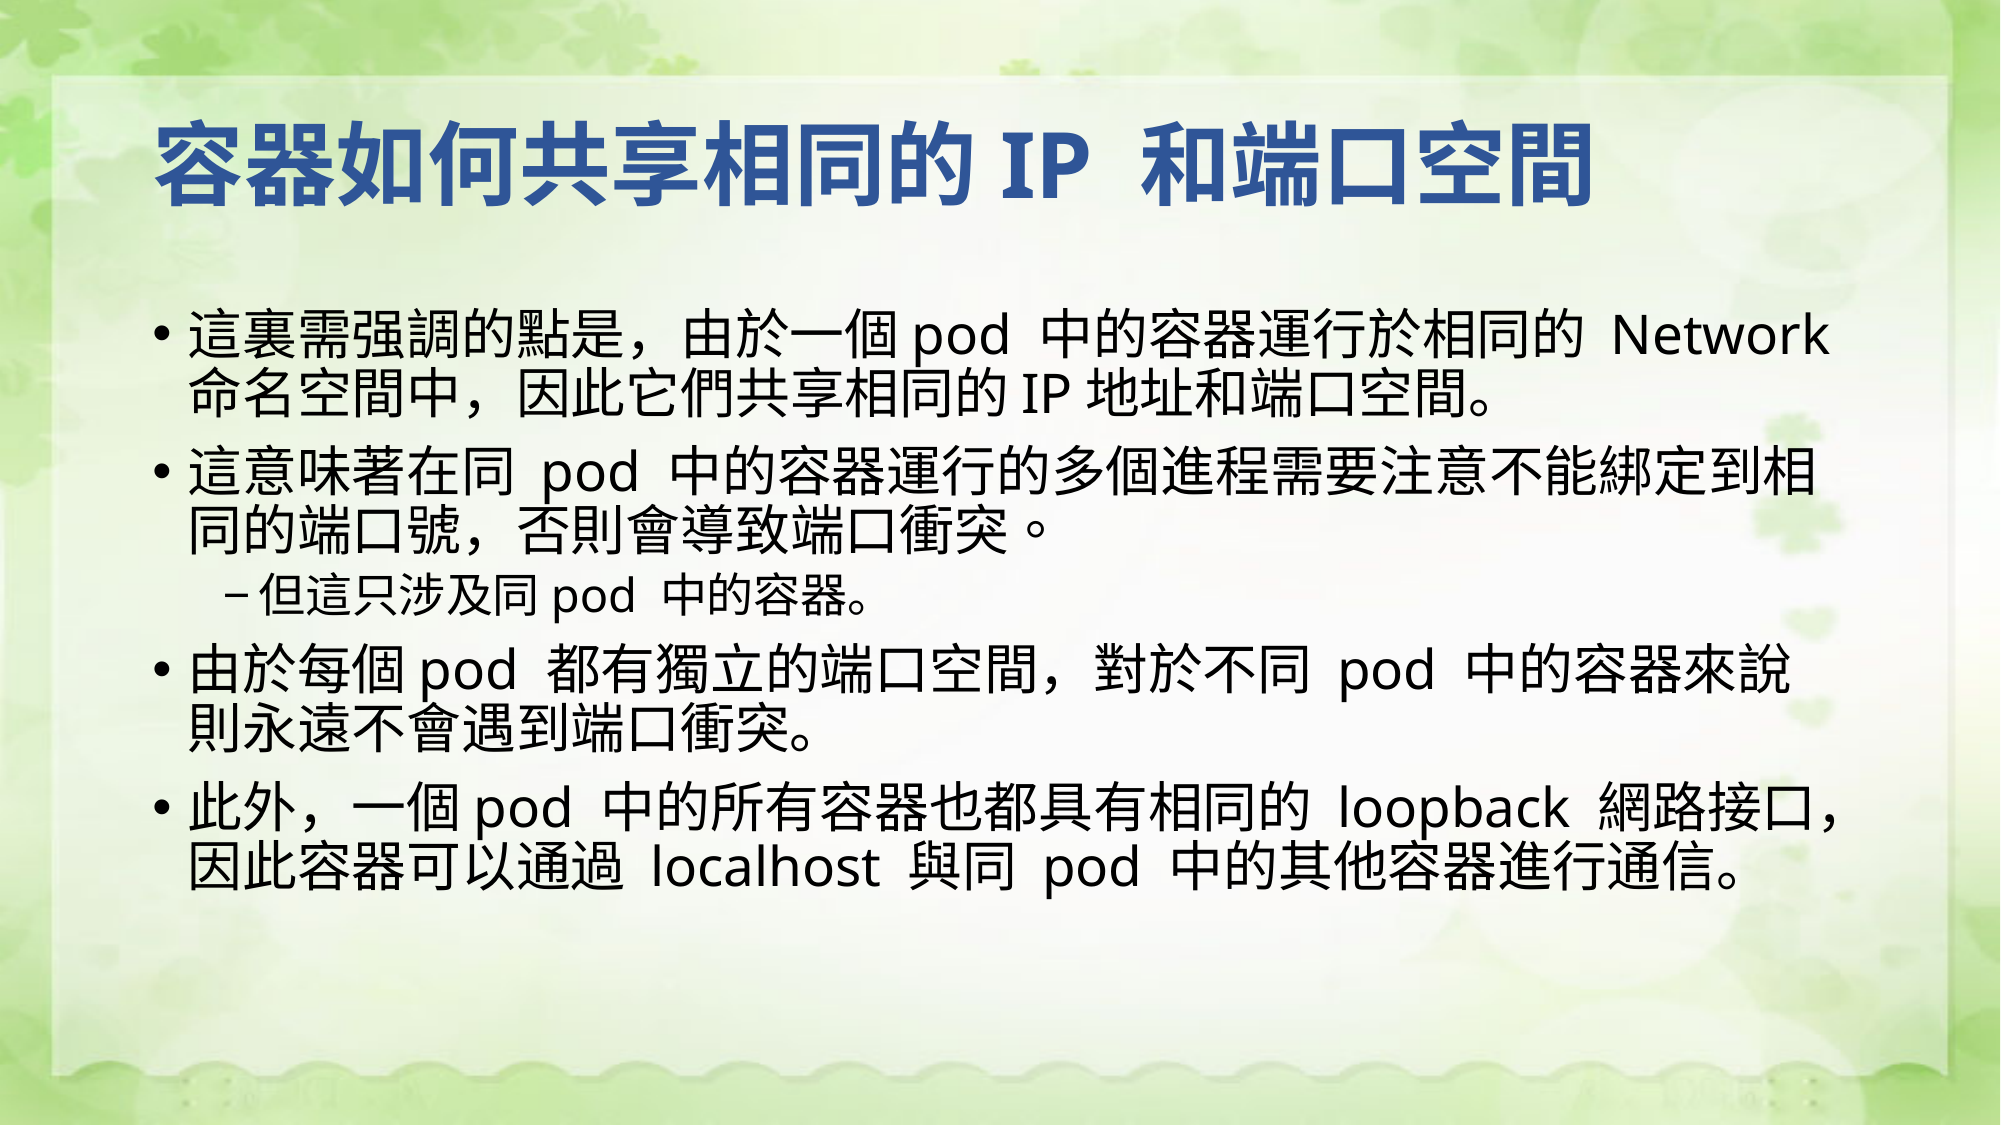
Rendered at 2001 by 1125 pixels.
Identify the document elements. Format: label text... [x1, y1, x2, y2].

picture [0, 0, 2001, 1125]
list 這裏需强調的點是，由於一個pod 中的容器運行於相同的 Network 命名空間中，因此它們共享相同的IP地址和端口空間。 這意味著在同 pod 中的容器運行的多個進程需要注意不能綁定到相同的端口號，否則會導致端口衝突。 但這只涉及同pod 中的容器。 由於每個pod 都有獨立的端口空間，對於不同 pod 中的容器來說 則永遠不會遇到端口衝突。 此外，一個pod 中的所有容器也都具有相同的 loopback 網路接口，因此容器可以通過 localhost 與同 pod 中的其他容器進行通信。 [137, 299, 1863, 1014]
title 容器如何共享相同的IP 和端口空間 [137, 59, 1863, 278]
